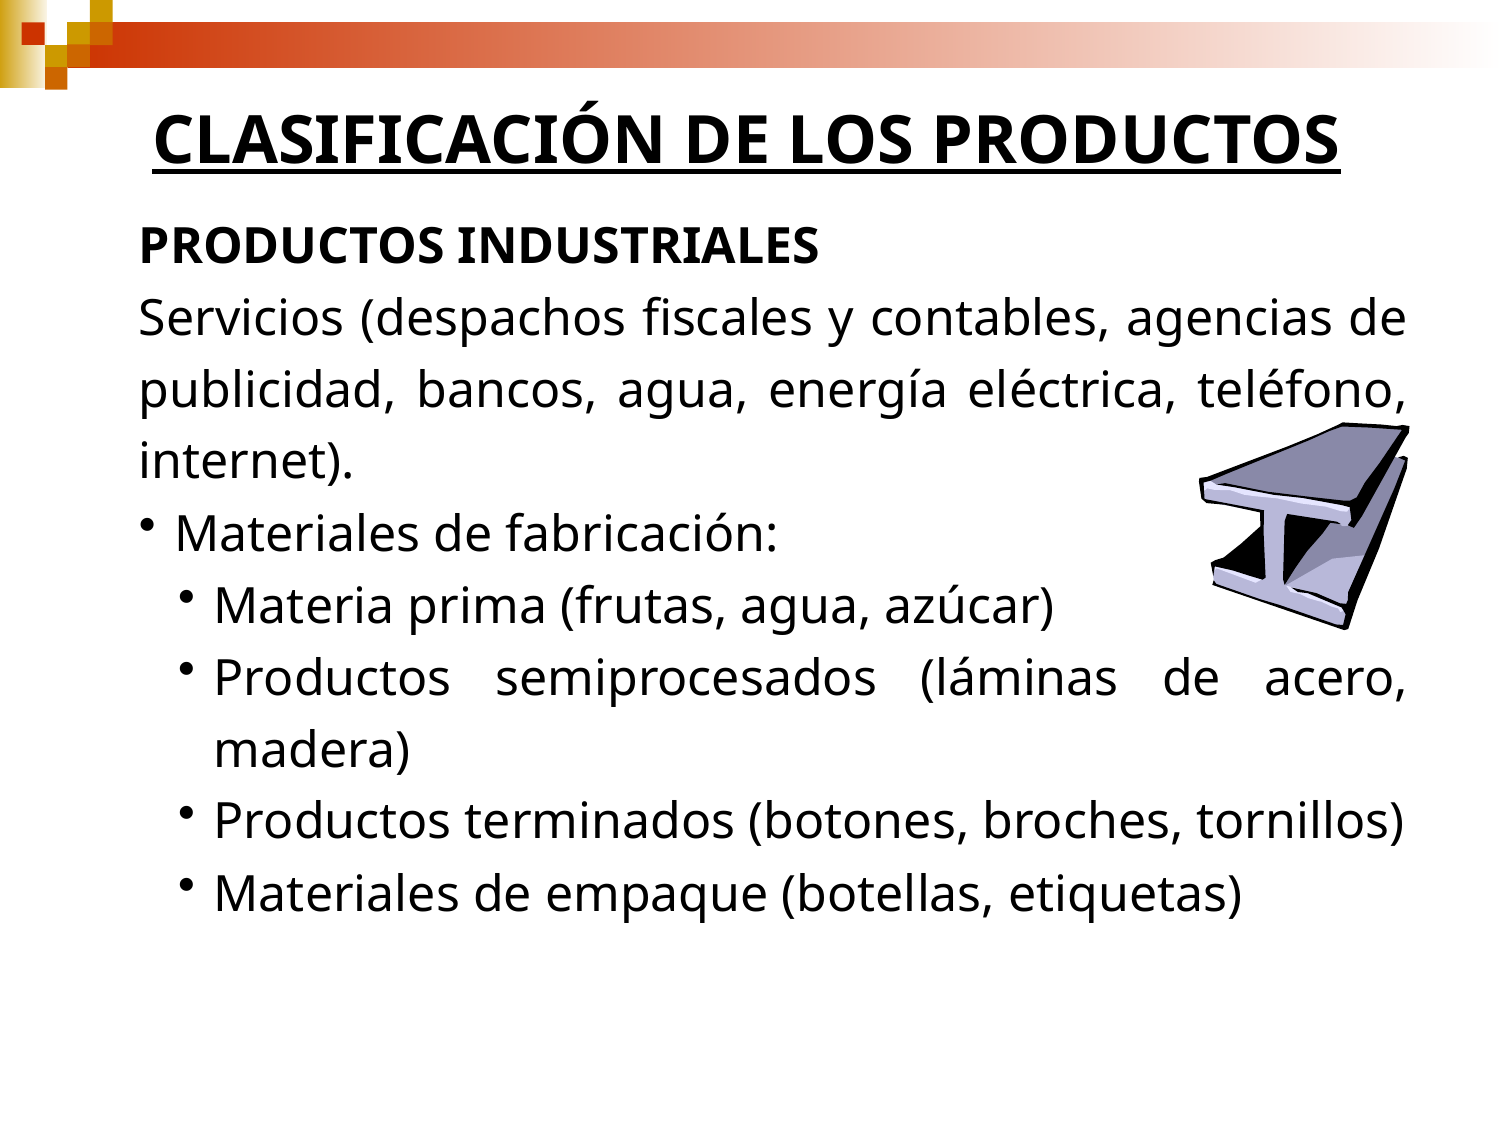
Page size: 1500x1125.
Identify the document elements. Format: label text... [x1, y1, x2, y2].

text_box CLASIFICACIÓN DE LOS PRODUCTOS [137, 89, 1357, 185]
picture [1198, 420, 1412, 633]
text_box PRODUCTOS INDUSTRIALES Servicios (despachos fiscales y contables, agencias de publicidad, bancos, agua, energía eléctrica, teléfono, internet). Materiales de fabricación: Materia prima (frutas, agua, azúcar) Productos semiprocesados (láminas de acero, madera) Productos terminados (botones, broches, tornillos) Materiales de empaque (botellas, etiquetas) [123, 193, 1424, 929]
